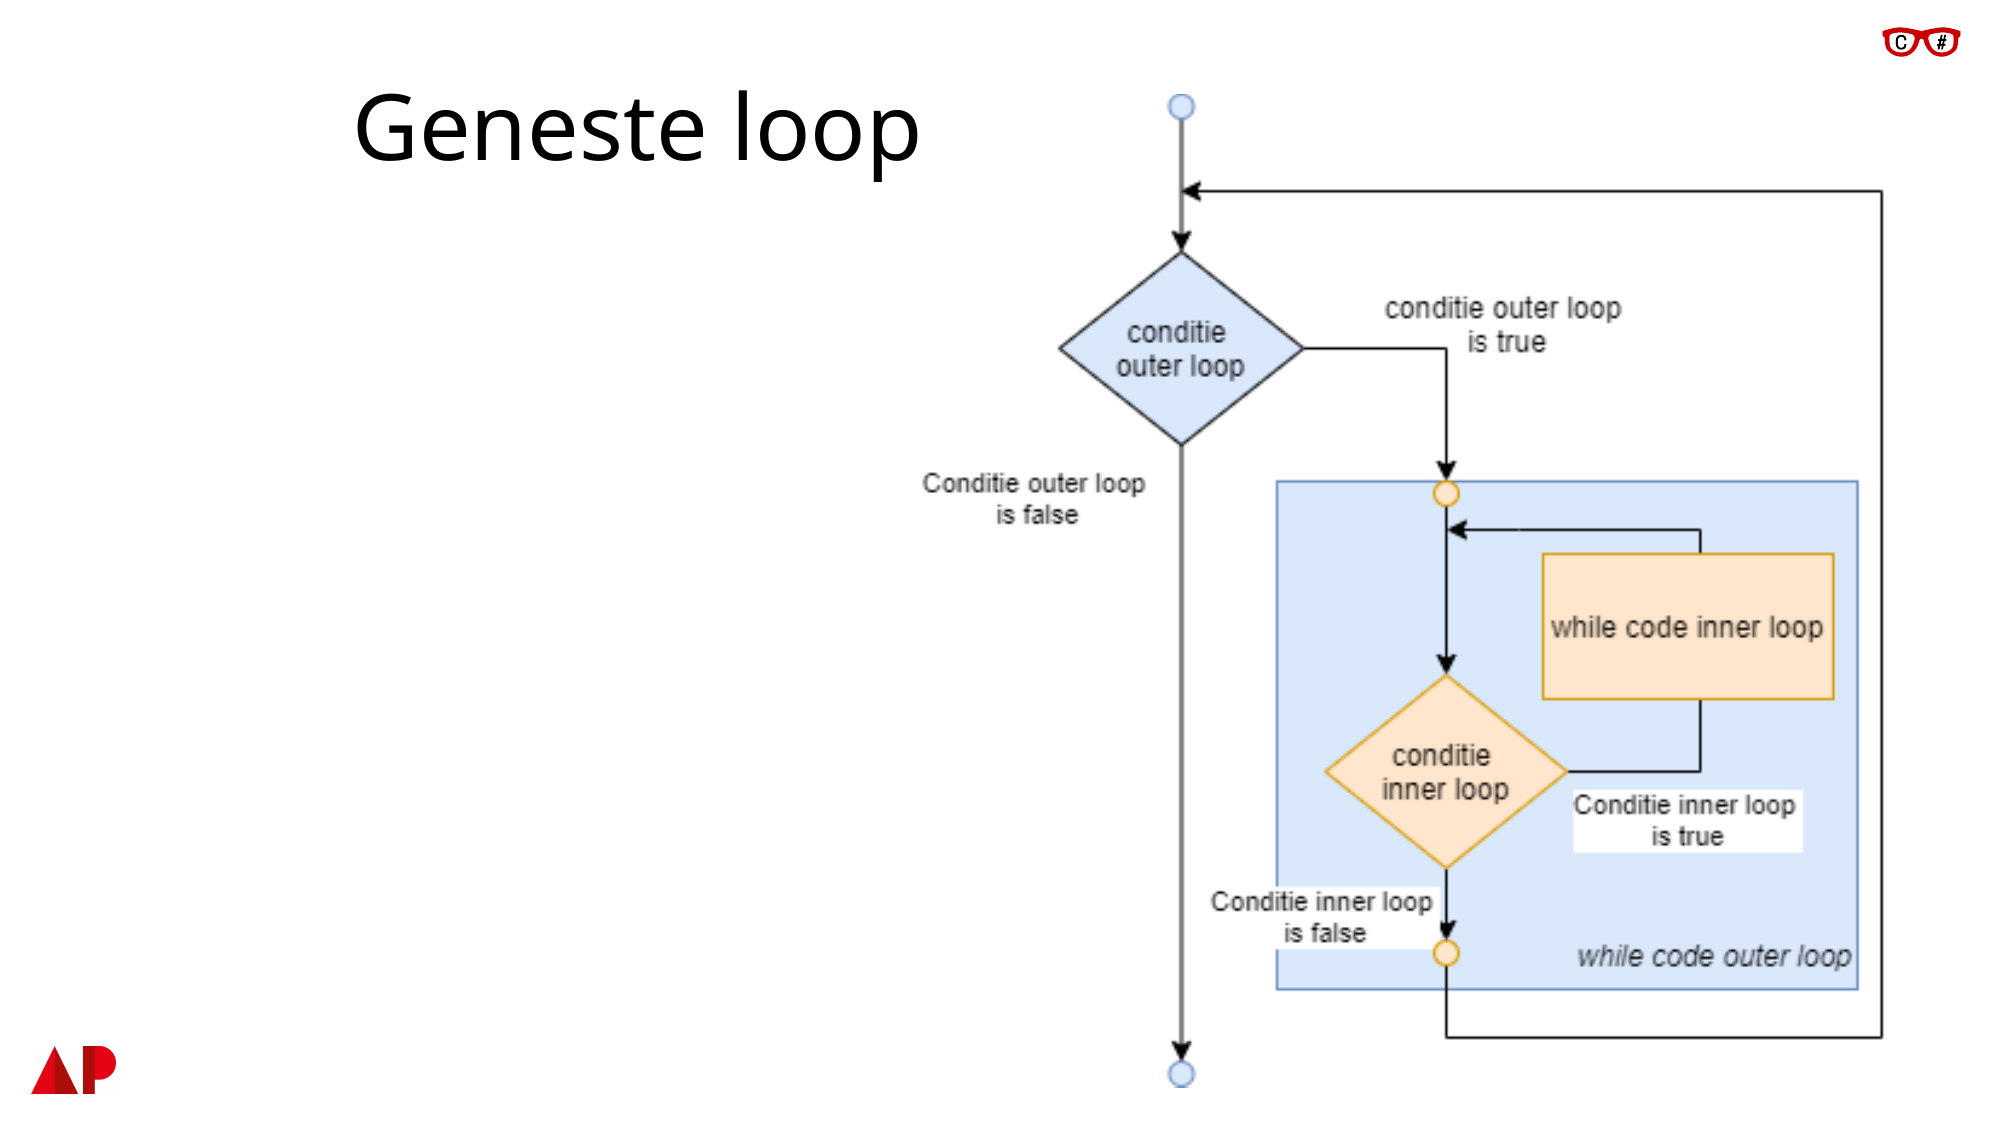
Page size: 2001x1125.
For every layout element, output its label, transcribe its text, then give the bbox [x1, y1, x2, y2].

picture [1879, 0, 1964, 85]
picture [31, 1046, 116, 1094]
picture [921, 93, 1903, 1088]
title Geneste loops [337, 37, 1663, 225]
